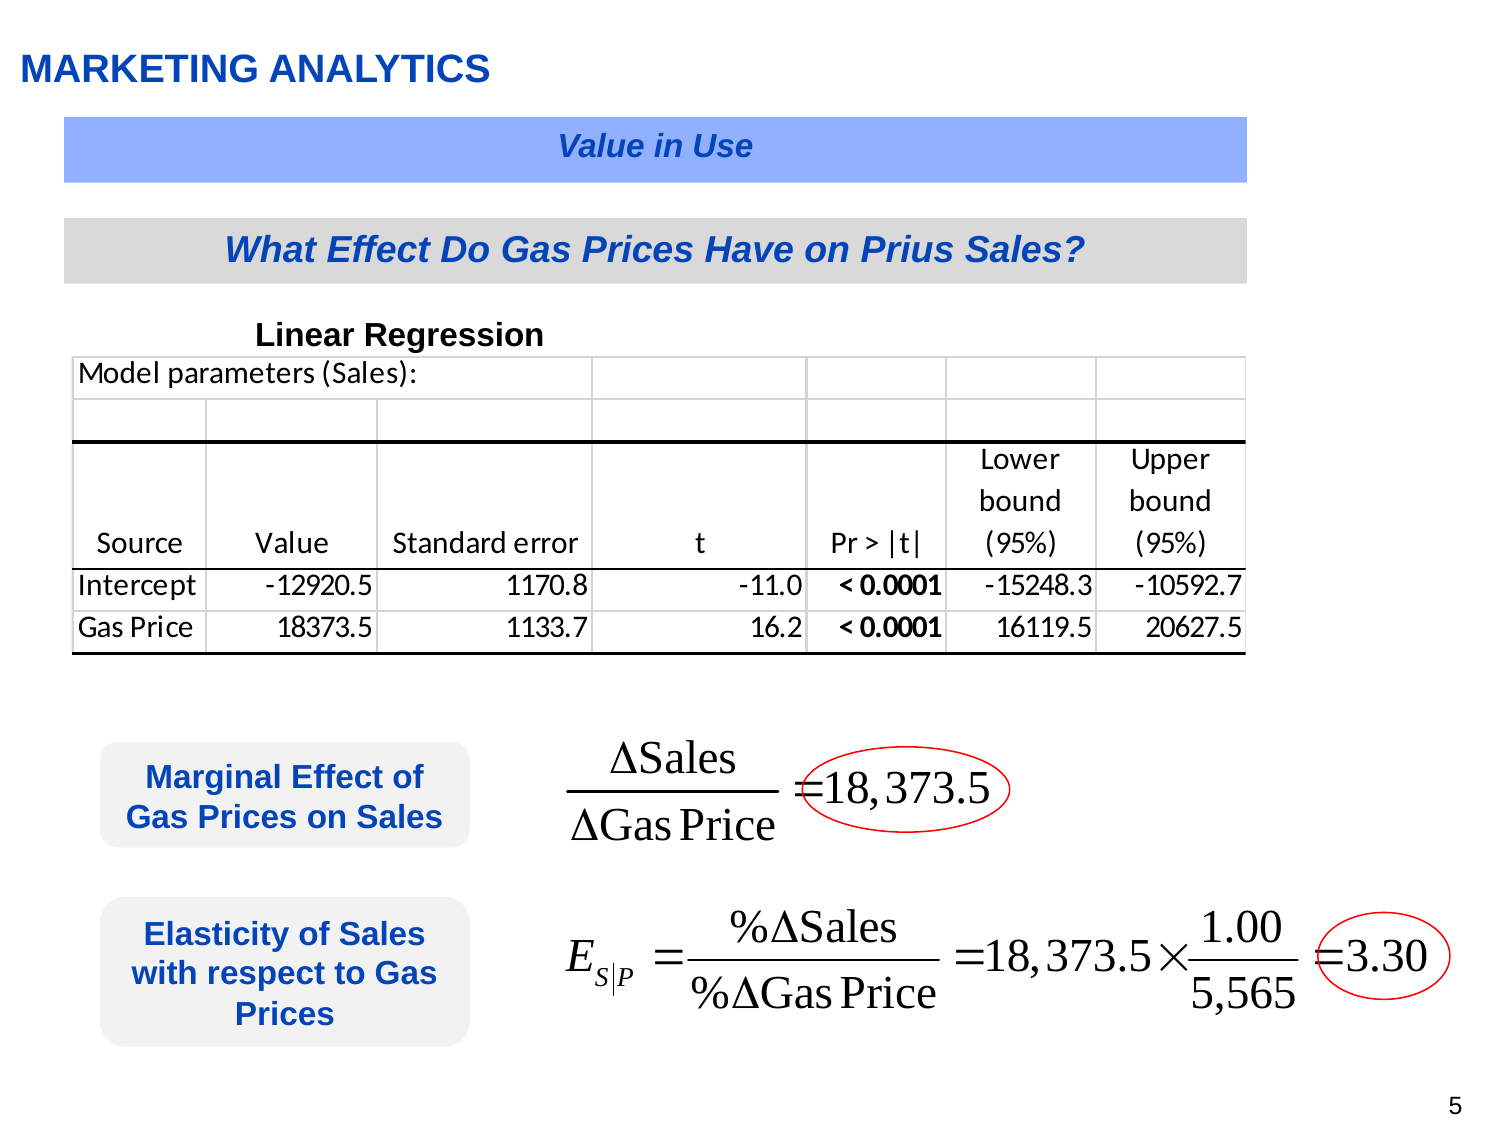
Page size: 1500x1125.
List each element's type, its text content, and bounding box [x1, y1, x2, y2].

text_box [1001, 772, 1010, 807]
text_box Elasticity of Sales with respect to Gas Prices [100, 896, 470, 1047]
slide_number 4 [1149, 1089, 1463, 1121]
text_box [559, 728, 998, 863]
text_box Value in Use [64, 116, 1247, 183]
picture [71, 355, 1248, 657]
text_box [556, 896, 1438, 1032]
text_box Marginal Effect of Gas Prices on Sales [100, 742, 470, 848]
text_box MARKETING ANALYTICS [20, 42, 1463, 91]
text_box [1443, 936, 1450, 976]
text_box What Effect Do Gas Prices Have on Prius Sales? [64, 217, 1247, 284]
text_box Linear Regression [58, 305, 742, 361]
